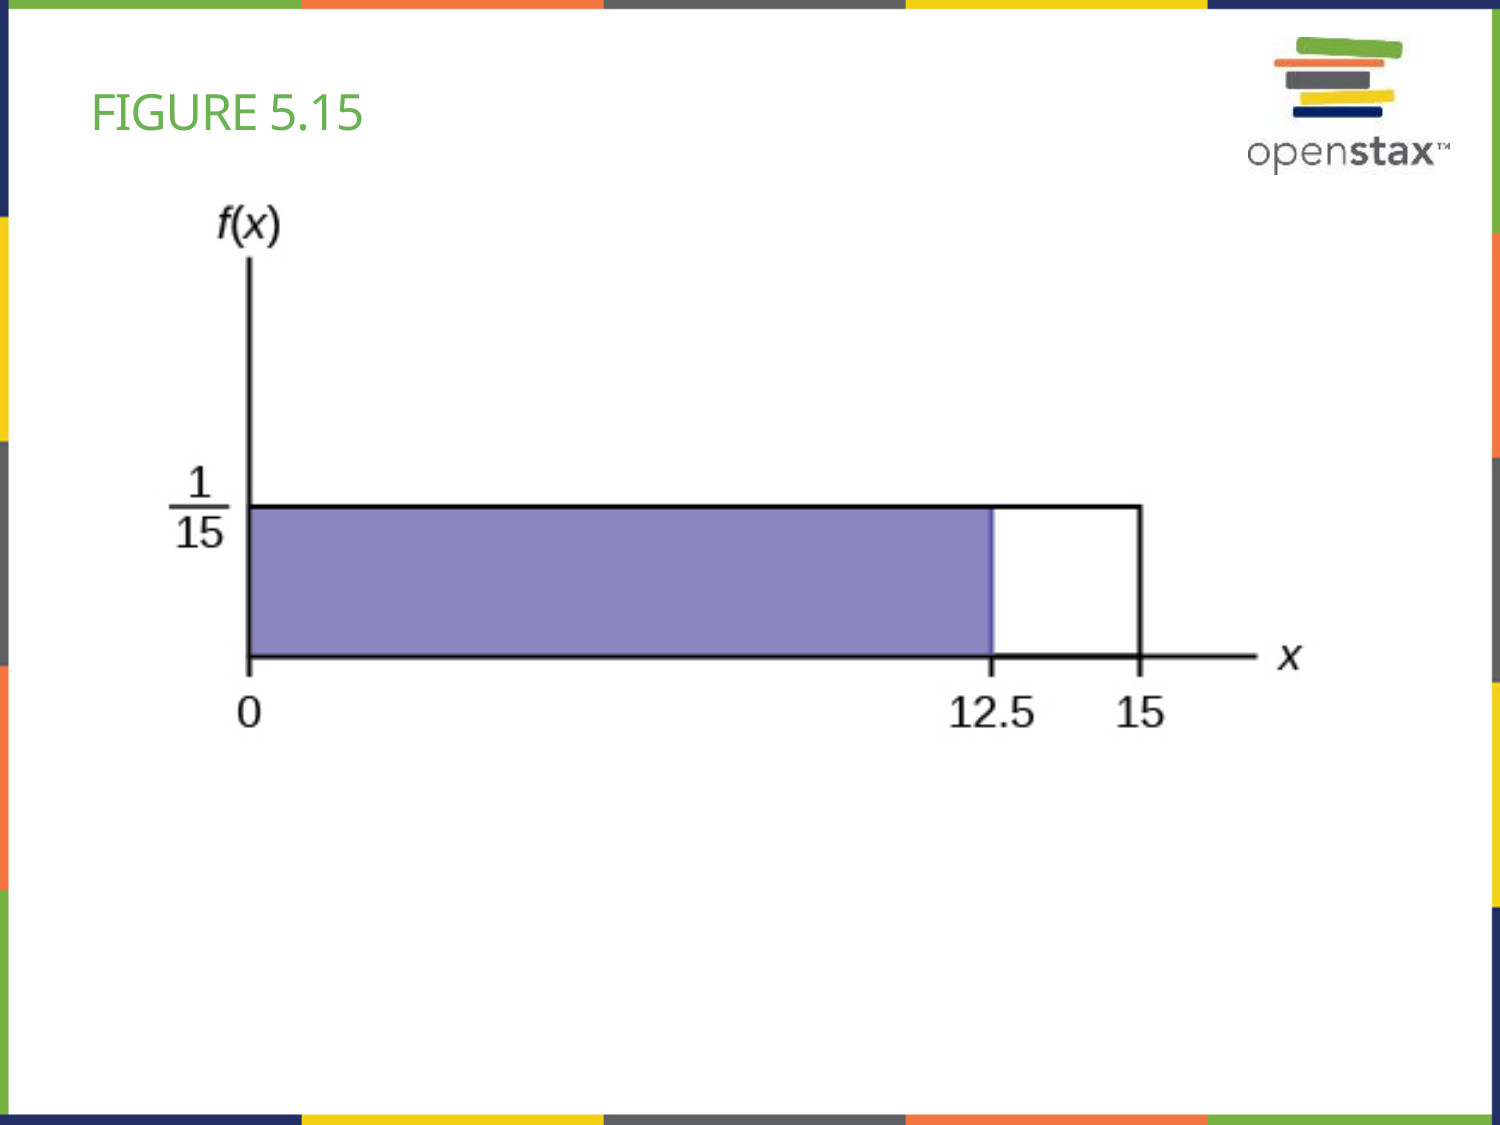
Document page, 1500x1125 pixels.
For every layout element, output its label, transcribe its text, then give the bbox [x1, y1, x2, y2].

title Figure 5.15 [75, 39, 1246, 148]
picture [0, 0, 1500, 1125]
